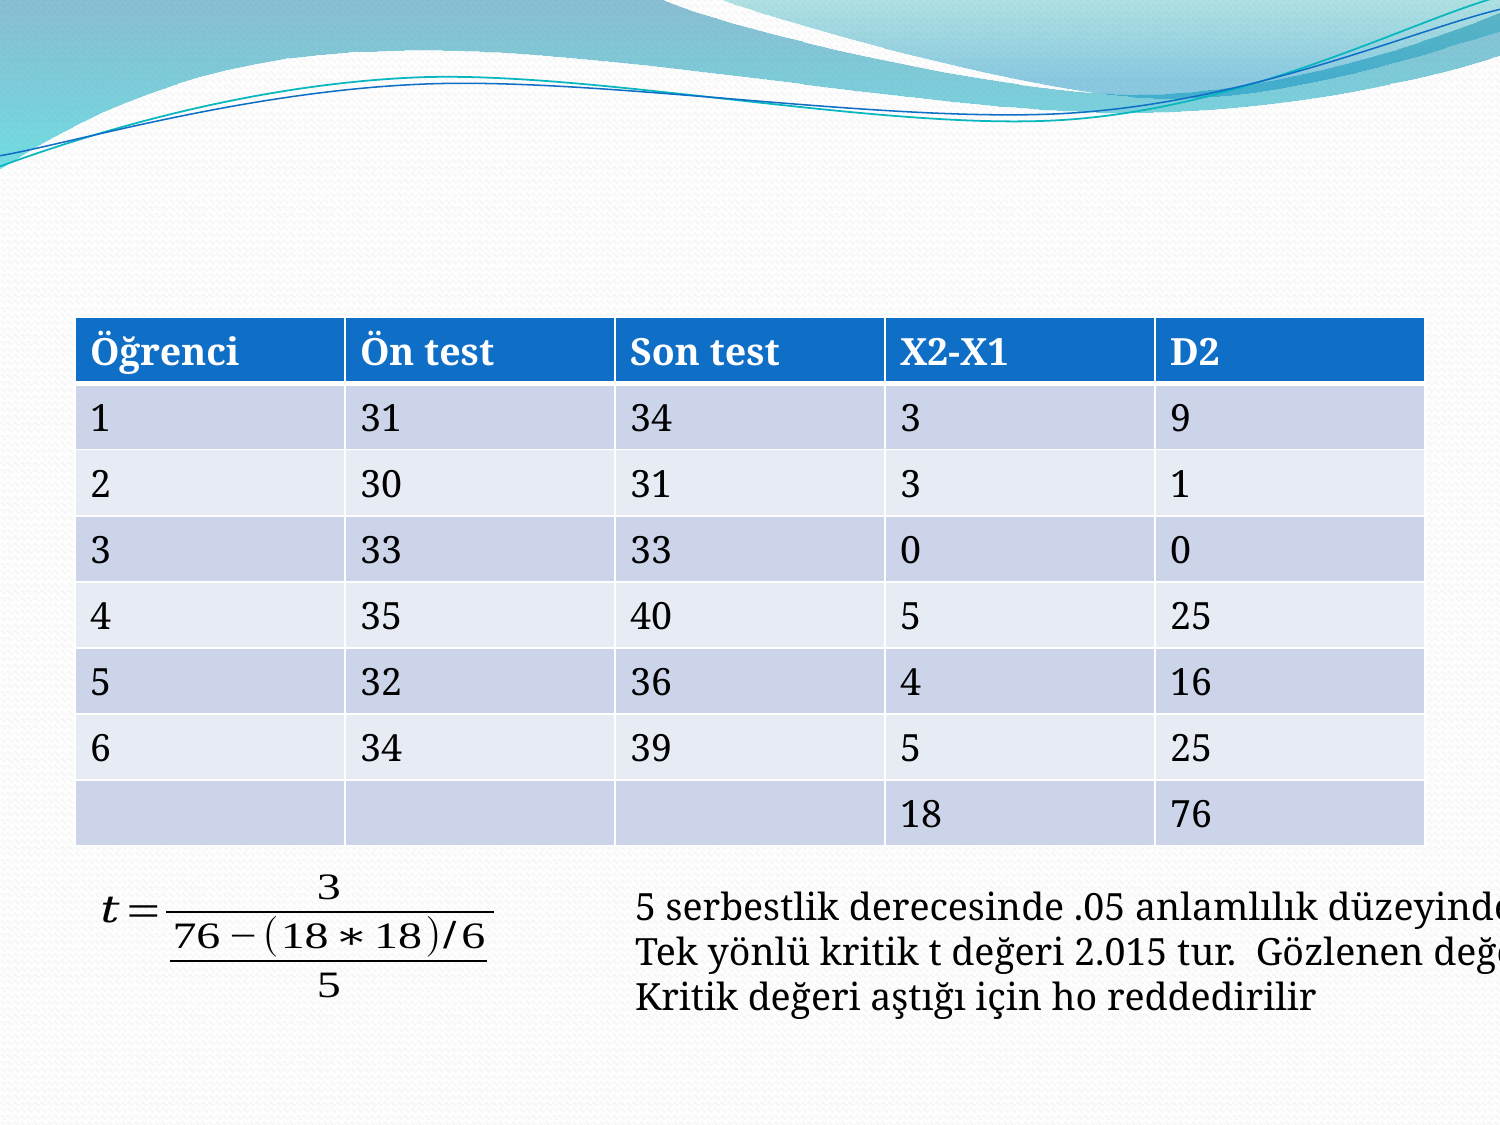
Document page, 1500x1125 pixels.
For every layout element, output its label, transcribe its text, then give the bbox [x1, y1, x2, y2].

table_cell 18 [886, 781, 1154, 845]
table_cell 2 [76, 450, 344, 515]
table_cell [346, 781, 614, 845]
table_cell 31 [346, 386, 614, 449]
table_cell 1 [1156, 450, 1424, 515]
table_header Öğrenci [76, 318, 344, 381]
table_cell 33 [616, 517, 884, 581]
table_header Son test [616, 318, 884, 381]
table_cell 25 [1156, 583, 1424, 647]
table_cell 4 [76, 583, 344, 647]
text_box 5 serbestlik derecesinde .05 anlamlılık düzeyinde Tek yönlü kritik t değeri 2.015 tur. Gözlenen değer Kritik değeri aştığı için ho reddedirilir [620, 875, 1500, 1071]
table_cell 5 [886, 715, 1154, 779]
table_cell 0 [1156, 517, 1424, 581]
table_cell 39 [616, 715, 884, 779]
table_cell 33 [346, 517, 614, 581]
table_cell [616, 781, 884, 845]
table_cell 16 [1156, 649, 1424, 713]
table_cell 31 [616, 450, 884, 515]
table_cell 40 [616, 583, 884, 647]
table_cell 34 [346, 715, 614, 779]
table_header X2-X1 [886, 318, 1154, 381]
table_cell 32 [346, 649, 614, 713]
table_cell 25 [1156, 715, 1424, 779]
table_cell 35 [346, 583, 614, 647]
table_cell 3 [886, 386, 1154, 449]
table_cell 1 [76, 386, 344, 449]
table_cell 0 [886, 517, 1154, 581]
table_cell 6 [76, 715, 344, 779]
table_cell 34 [616, 386, 884, 449]
table_header Ön test [346, 318, 614, 381]
table_cell 36 [616, 649, 884, 713]
table_cell 5 [886, 583, 1154, 647]
table_cell 30 [346, 450, 614, 515]
table_cell [76, 781, 344, 845]
table_header D2 [1156, 318, 1424, 381]
table_cell 3 [76, 517, 344, 581]
table_cell 76 [1156, 781, 1424, 845]
table_cell 5 [76, 649, 344, 713]
table_cell 9 [1156, 386, 1424, 449]
table_cell 4 [886, 649, 1154, 713]
table_cell 3 [886, 450, 1154, 515]
